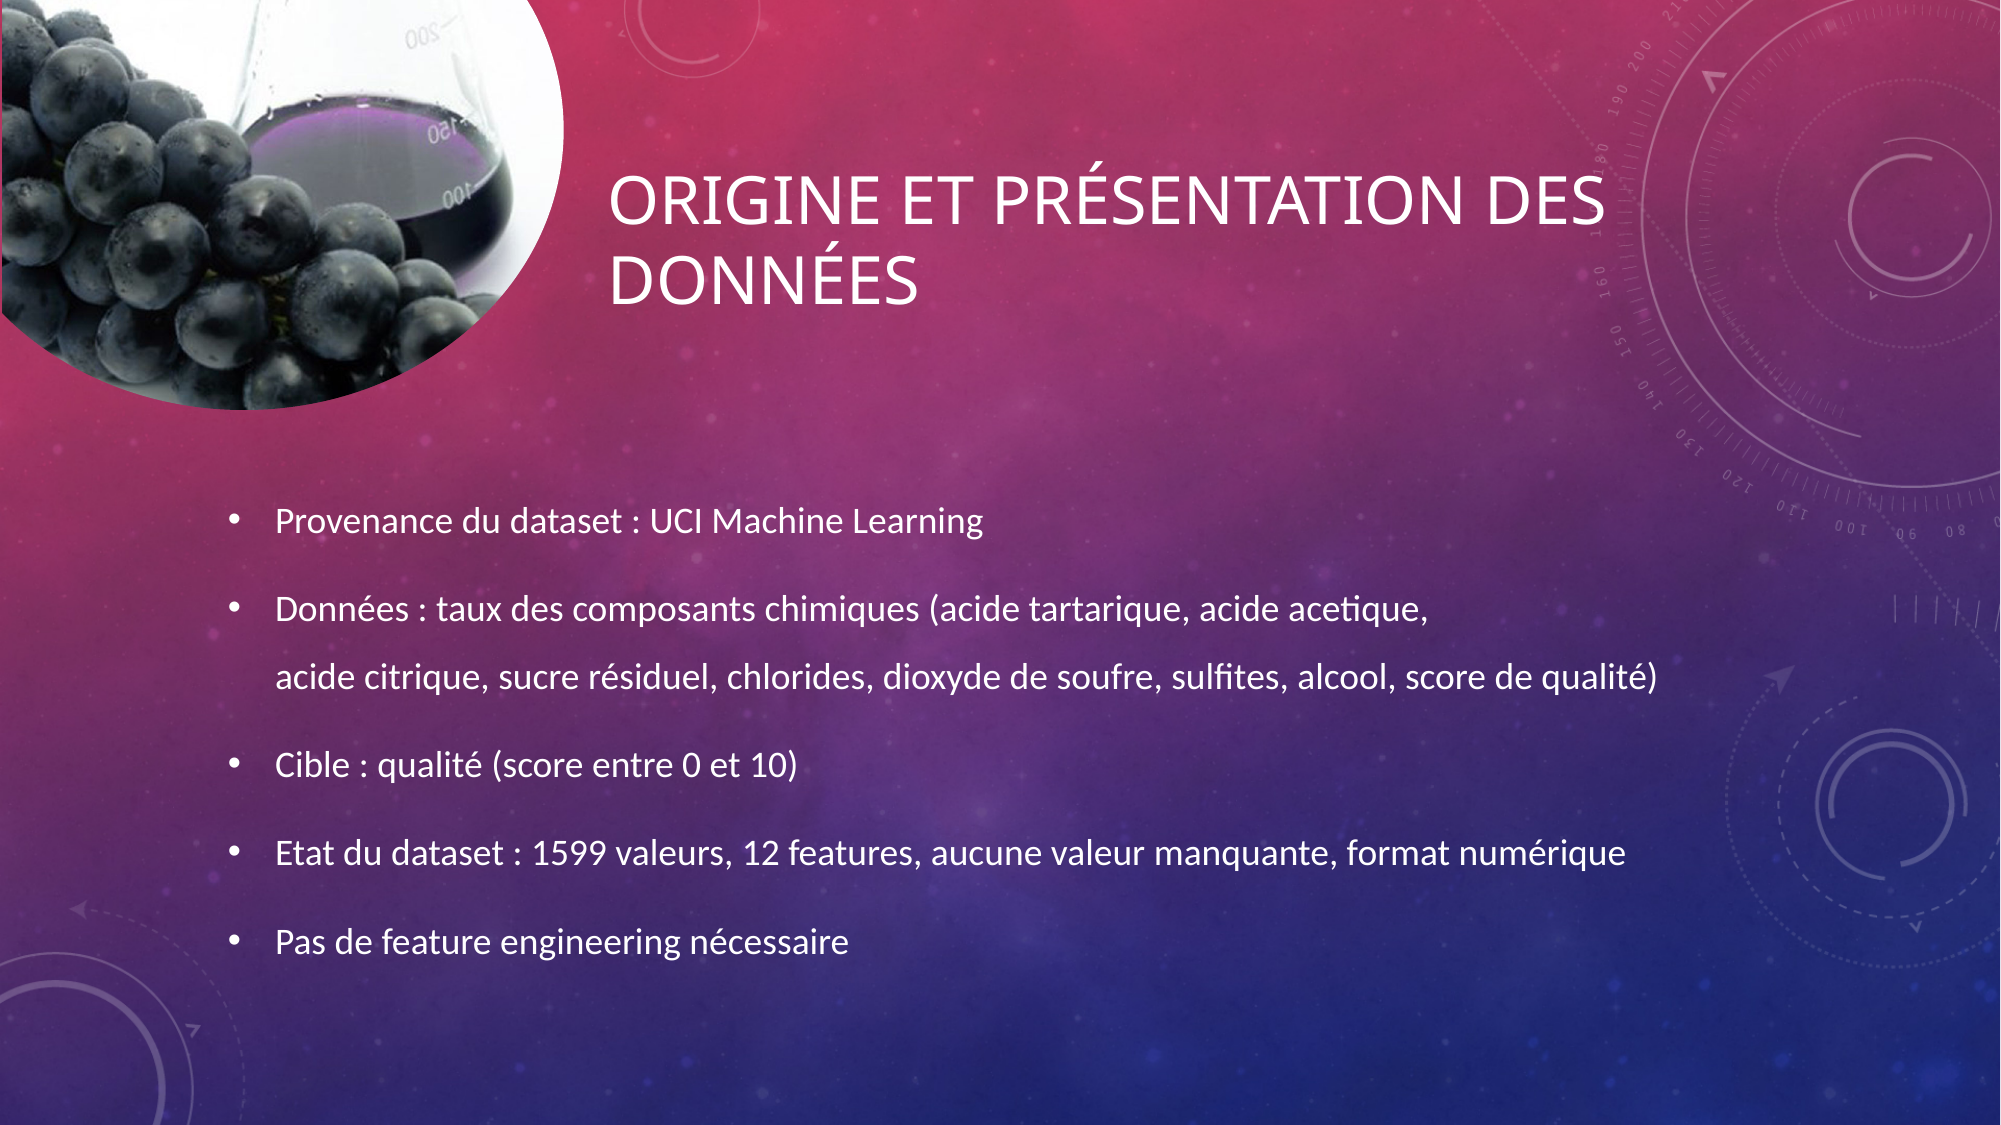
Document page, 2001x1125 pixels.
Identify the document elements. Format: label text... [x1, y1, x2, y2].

picture [0, 0, 2001, 1125]
title Origine et présentation des données [592, 118, 1768, 358]
list Provenance du dataset : UCI Machine Learning Données : taux des composants chimiques (acide tartarique, acide acetique, acide citrique, sucre résiduel, chlorides, dioxyde de soufre, sulfites, alcool, score de qualité) Cible : qualité (score entre 0 et 10) Etat du dataset : 1599 valeurs, 12 features, aucune valeur manquante, format numérique Pas de feature engineering nécessaire [213, 445, 1875, 990]
